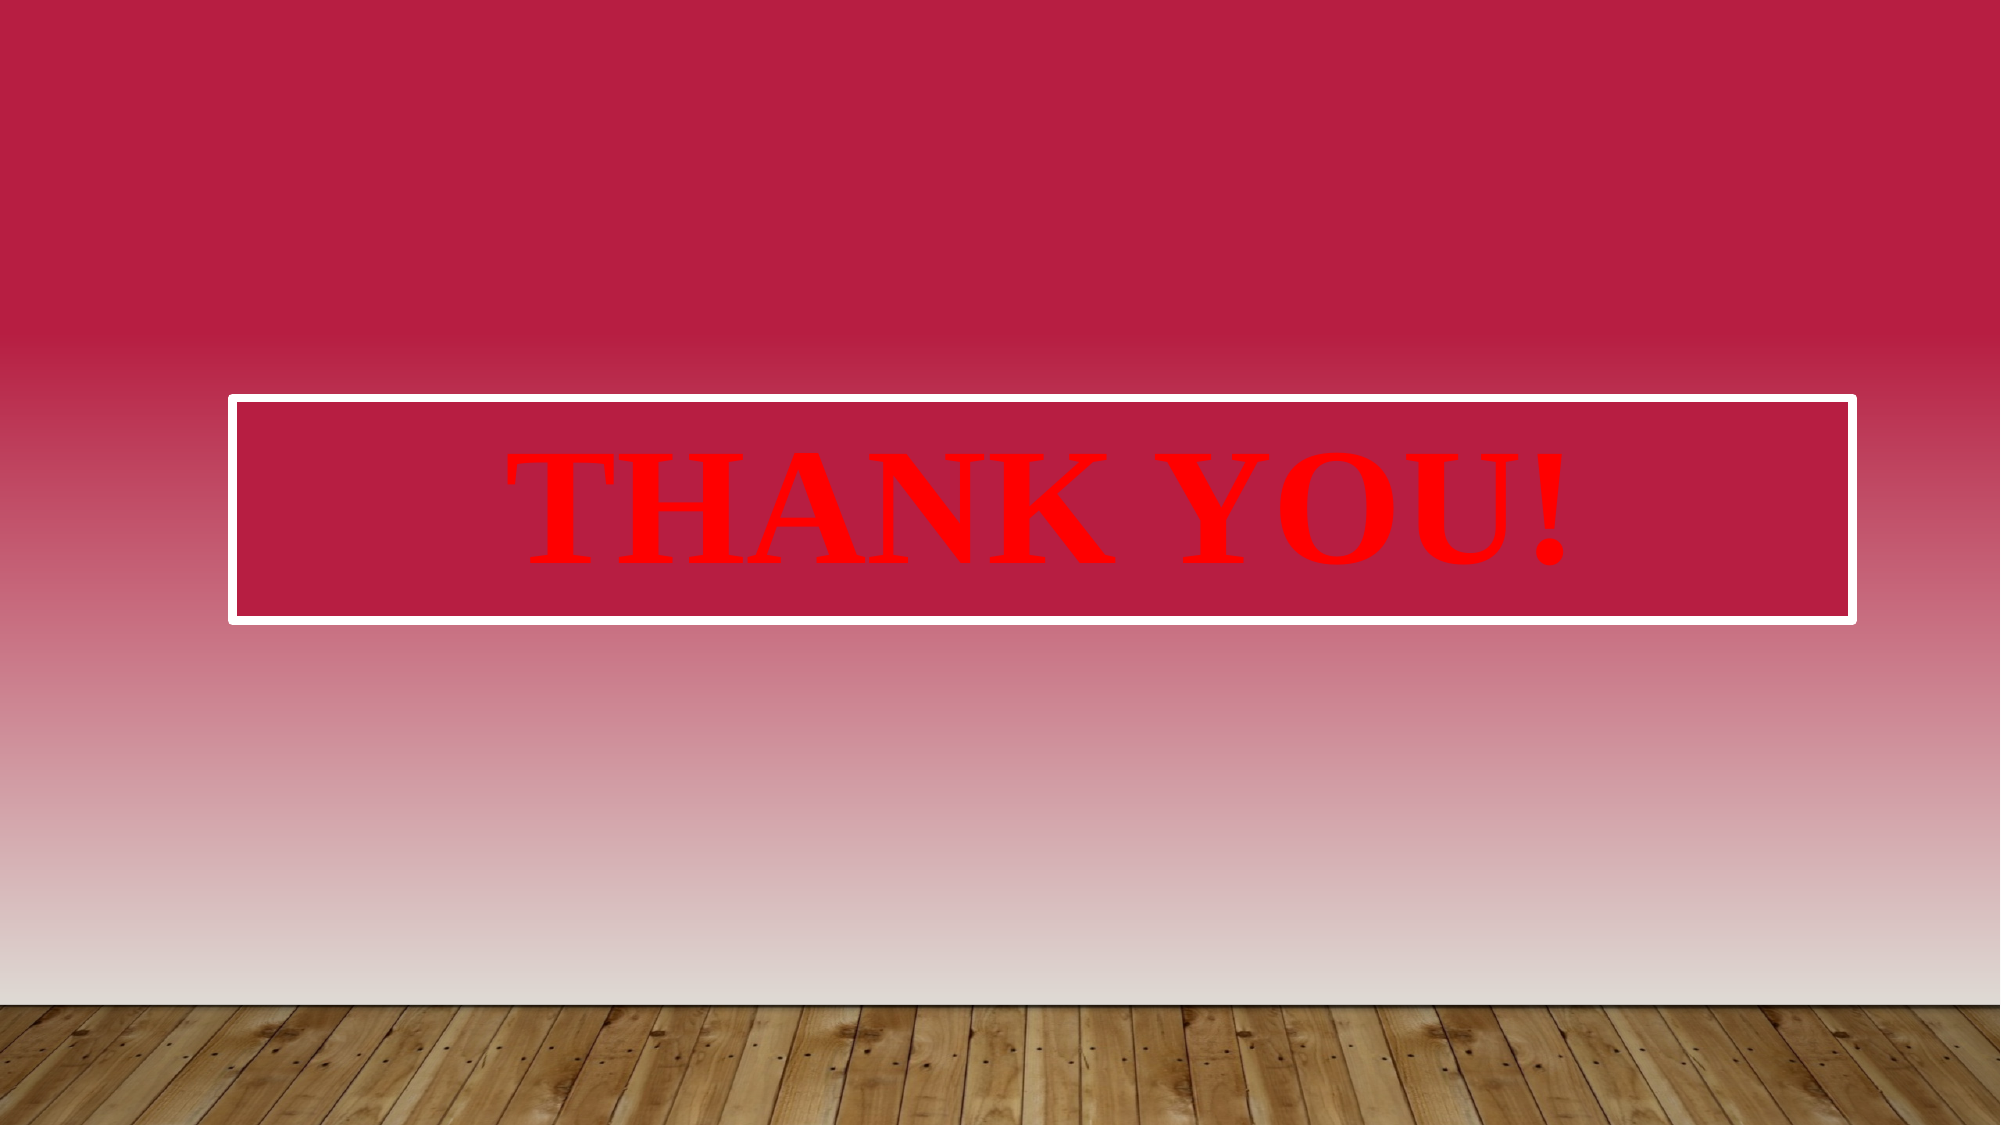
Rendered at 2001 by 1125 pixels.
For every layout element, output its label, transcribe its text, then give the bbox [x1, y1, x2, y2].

picture [0, 1005, 2000, 1125]
title Thank You! [232, 398, 1853, 621]
